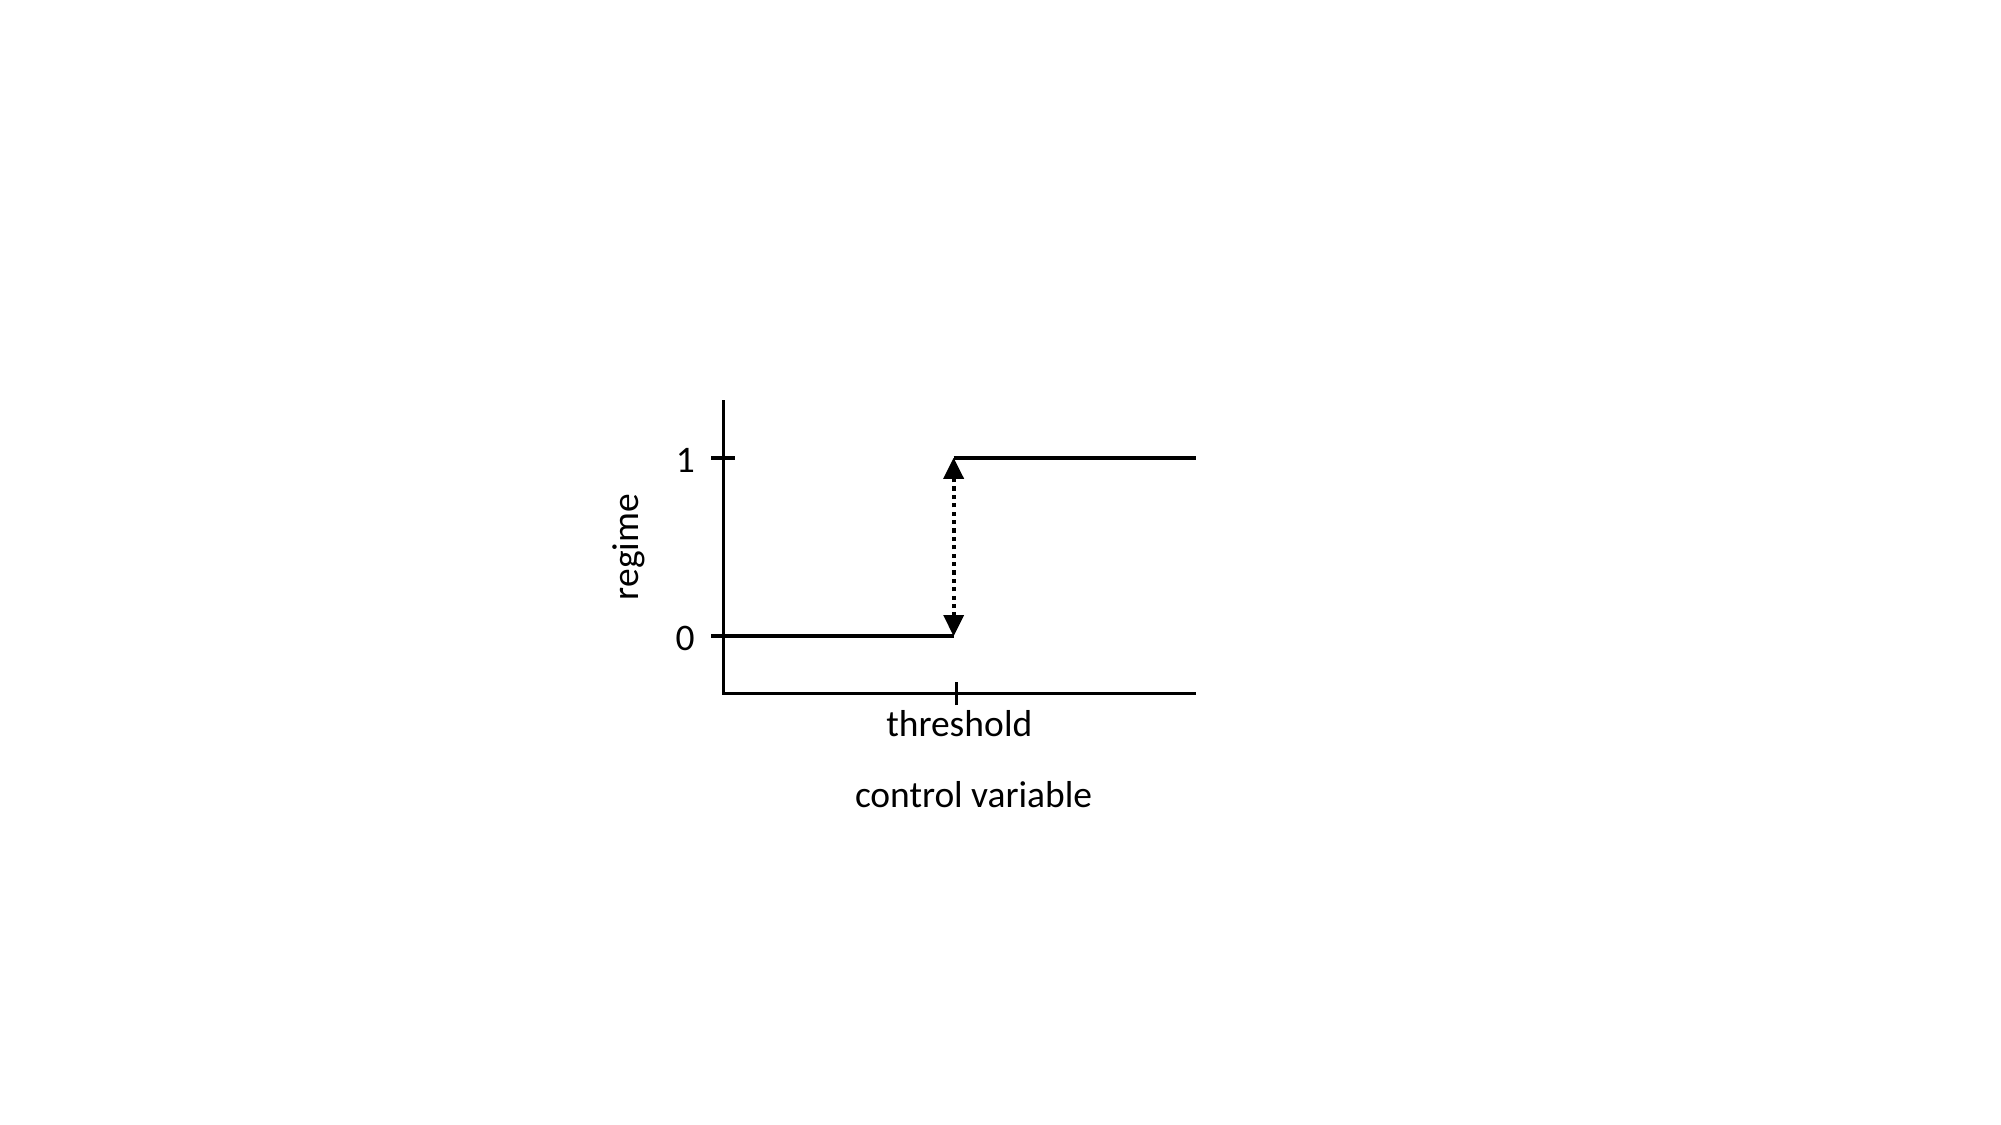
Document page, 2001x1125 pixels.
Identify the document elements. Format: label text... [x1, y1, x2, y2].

text_box 0 [660, 605, 710, 666]
text_box control variable [840, 762, 1108, 823]
text_box threshold [871, 694, 1048, 752]
text_box regime [593, 479, 653, 615]
text_box 1 [661, 427, 710, 488]
